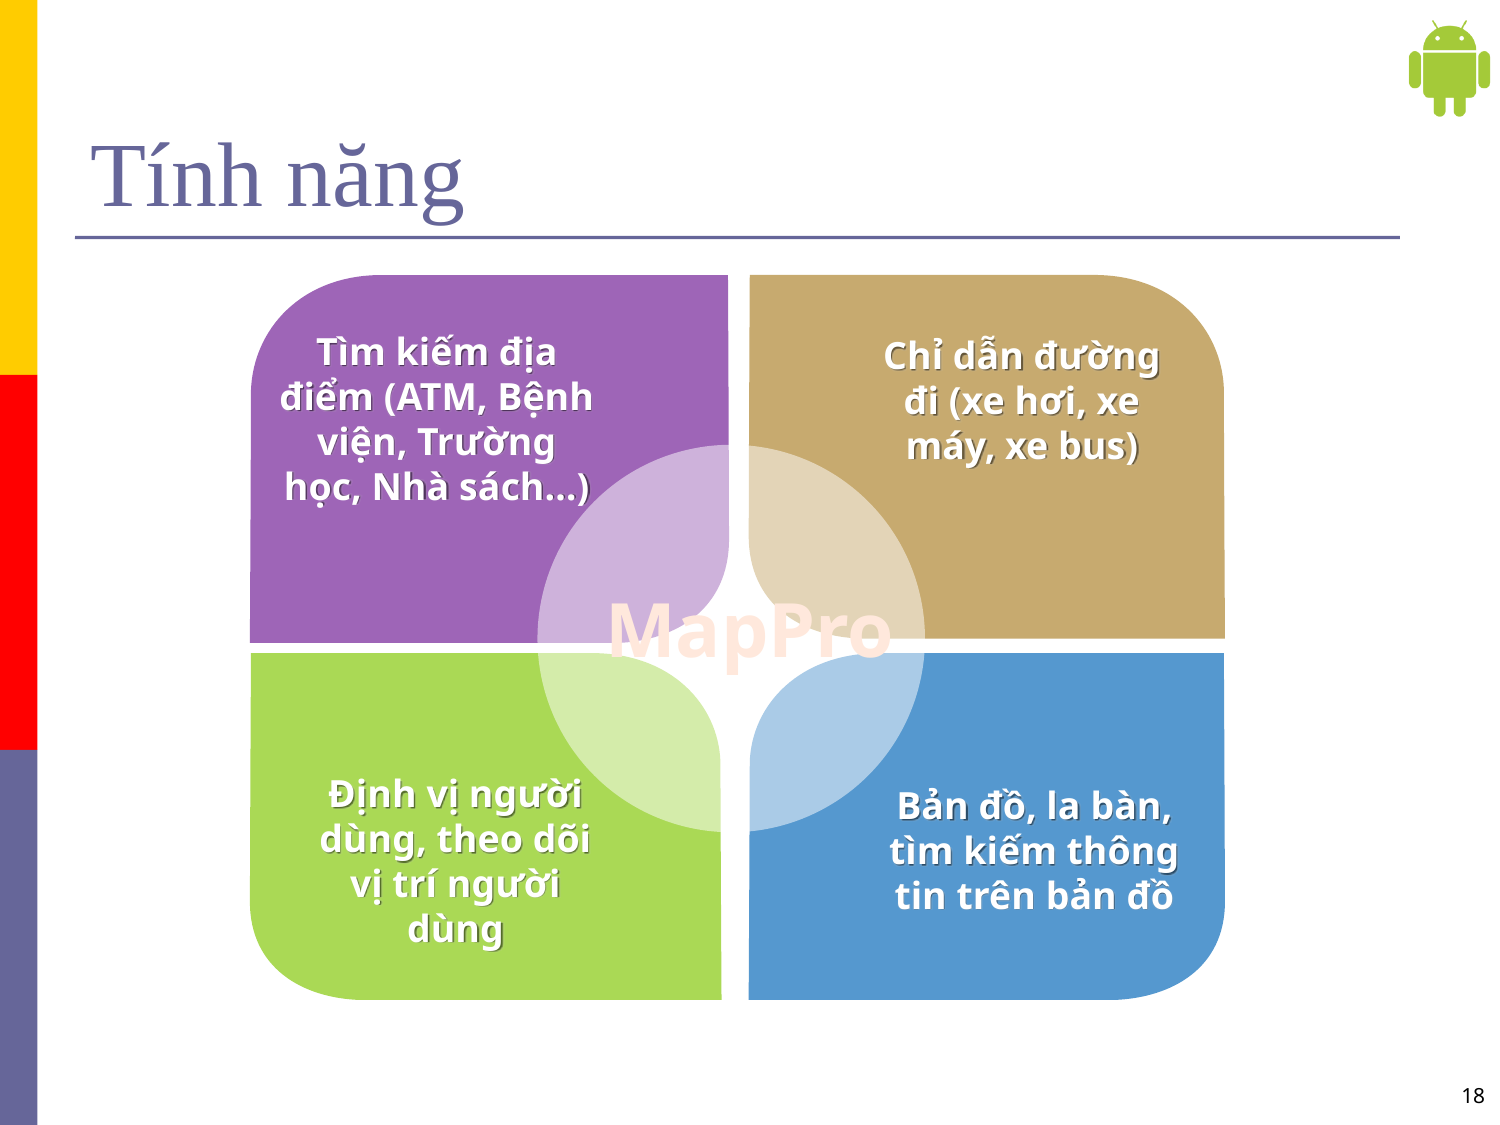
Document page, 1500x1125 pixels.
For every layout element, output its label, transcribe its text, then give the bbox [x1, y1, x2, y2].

slide_number 18 [1149, 1074, 1500, 1125]
title Tính năng [75, 45, 1400, 233]
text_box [249, 274, 730, 644]
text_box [249, 652, 722, 1001]
picture [1400, 0, 1500, 125]
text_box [748, 652, 1226, 1001]
text_box [724, 444, 925, 833]
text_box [748, 274, 1226, 639]
